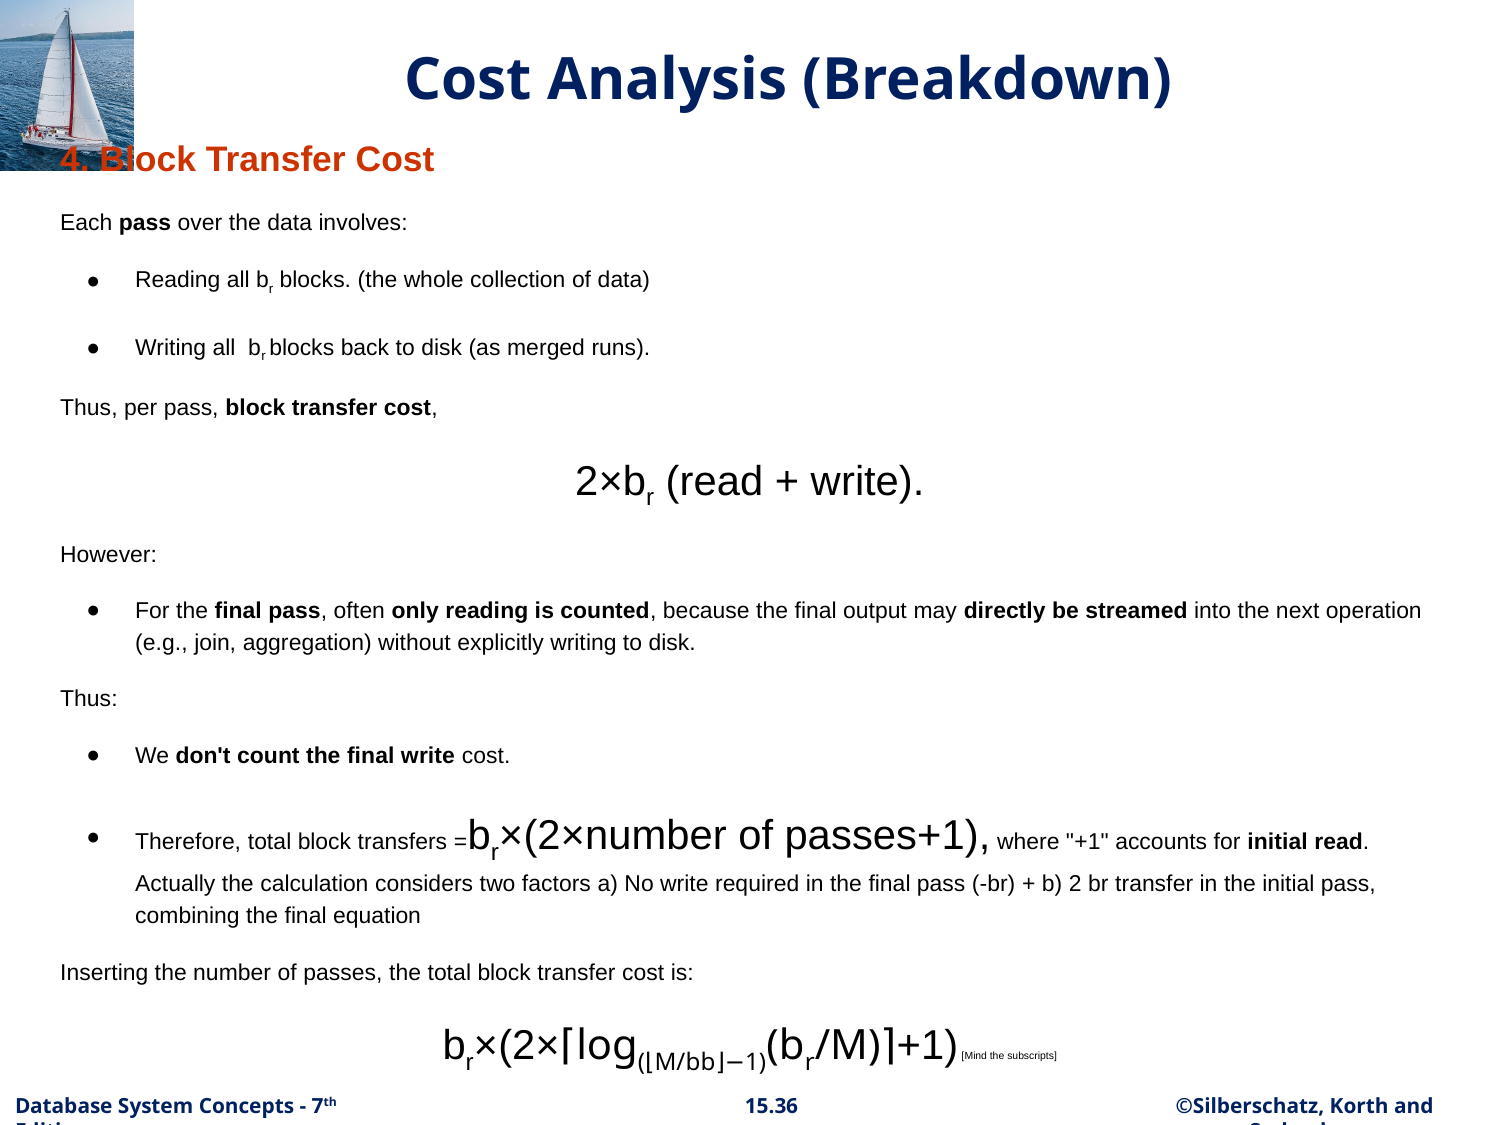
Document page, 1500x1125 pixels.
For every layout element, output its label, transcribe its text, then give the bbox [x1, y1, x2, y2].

title Cost Analysis (Breakdown) [126, 19, 1451, 120]
list 4. Block Transfer Cost Each pass over the data involves: Reading all br blocks. (the whole collection of data) Writing all br blocks back to disk (as merged runs). Thus, per pass, block transfer cost, 2×br (read + write). However: For the final pass, often only reading is counted, because the final output may directly be streamed into the next operation (e.g., join, aggregation) without explicitly writing to disk. Thus: We don't count the final write cost. Therefore, total block transfers =br×(2×number of passes+1), where "+1" accounts for initial read. Actually the calculation considers two factors a) No write required in the final pass (-br) + b) 2 br transfer in the initial pass, combining the final equation Inserting the number of passes, the total block transfer cost is: br×(2×⌈log⁡(⌊M/bb⌋−1)(br/M)⌉+1) [Mind the subscripts] [45, 122, 1455, 1003]
picture [0, 0, 134, 171]
